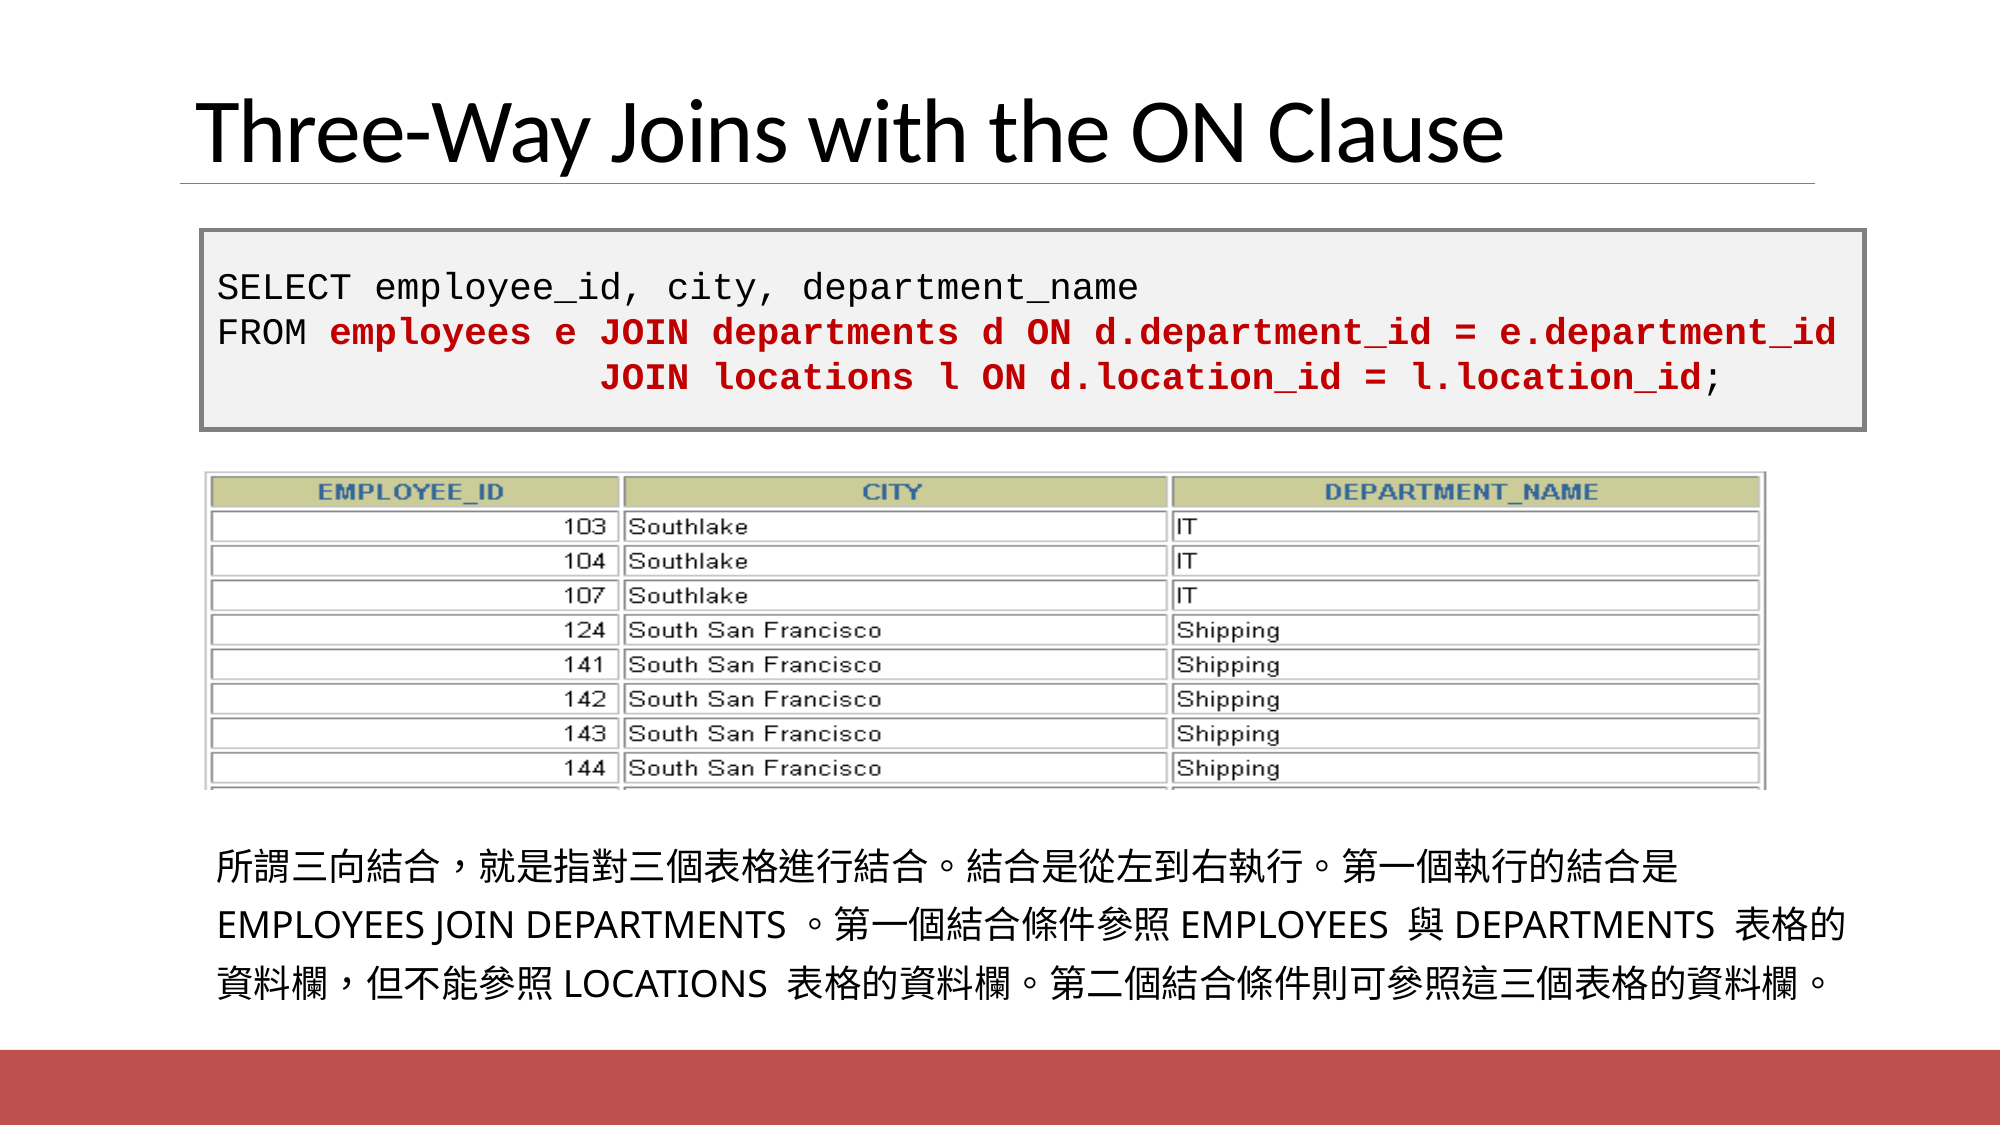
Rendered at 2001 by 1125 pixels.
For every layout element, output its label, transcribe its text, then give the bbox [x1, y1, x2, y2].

picture [201, 466, 1774, 790]
text_box 所謂三向結合，就是指對三個表格進行結合。結合是從左到右執行。第一個執行的結合是EMPLOYEES JOIN DEPARTMENTS。第一個結合條件參照EMPLOYEES 與DEPARTMENTS 表格的資料欄，但不能參照LOCATIONS 表格的資料欄。第二個結合條件則可參照這三個表格的資料欄。 [201, 822, 1865, 1013]
text_box SELECT employee_id, city, department_name FROM employees e JOIN departments d ON d.department_id = e.department_id JOIN locations l ON d.location_id = l.location_id; [201, 230, 1865, 430]
title Three-Way Joins with the ON Clause [180, 47, 1830, 189]
